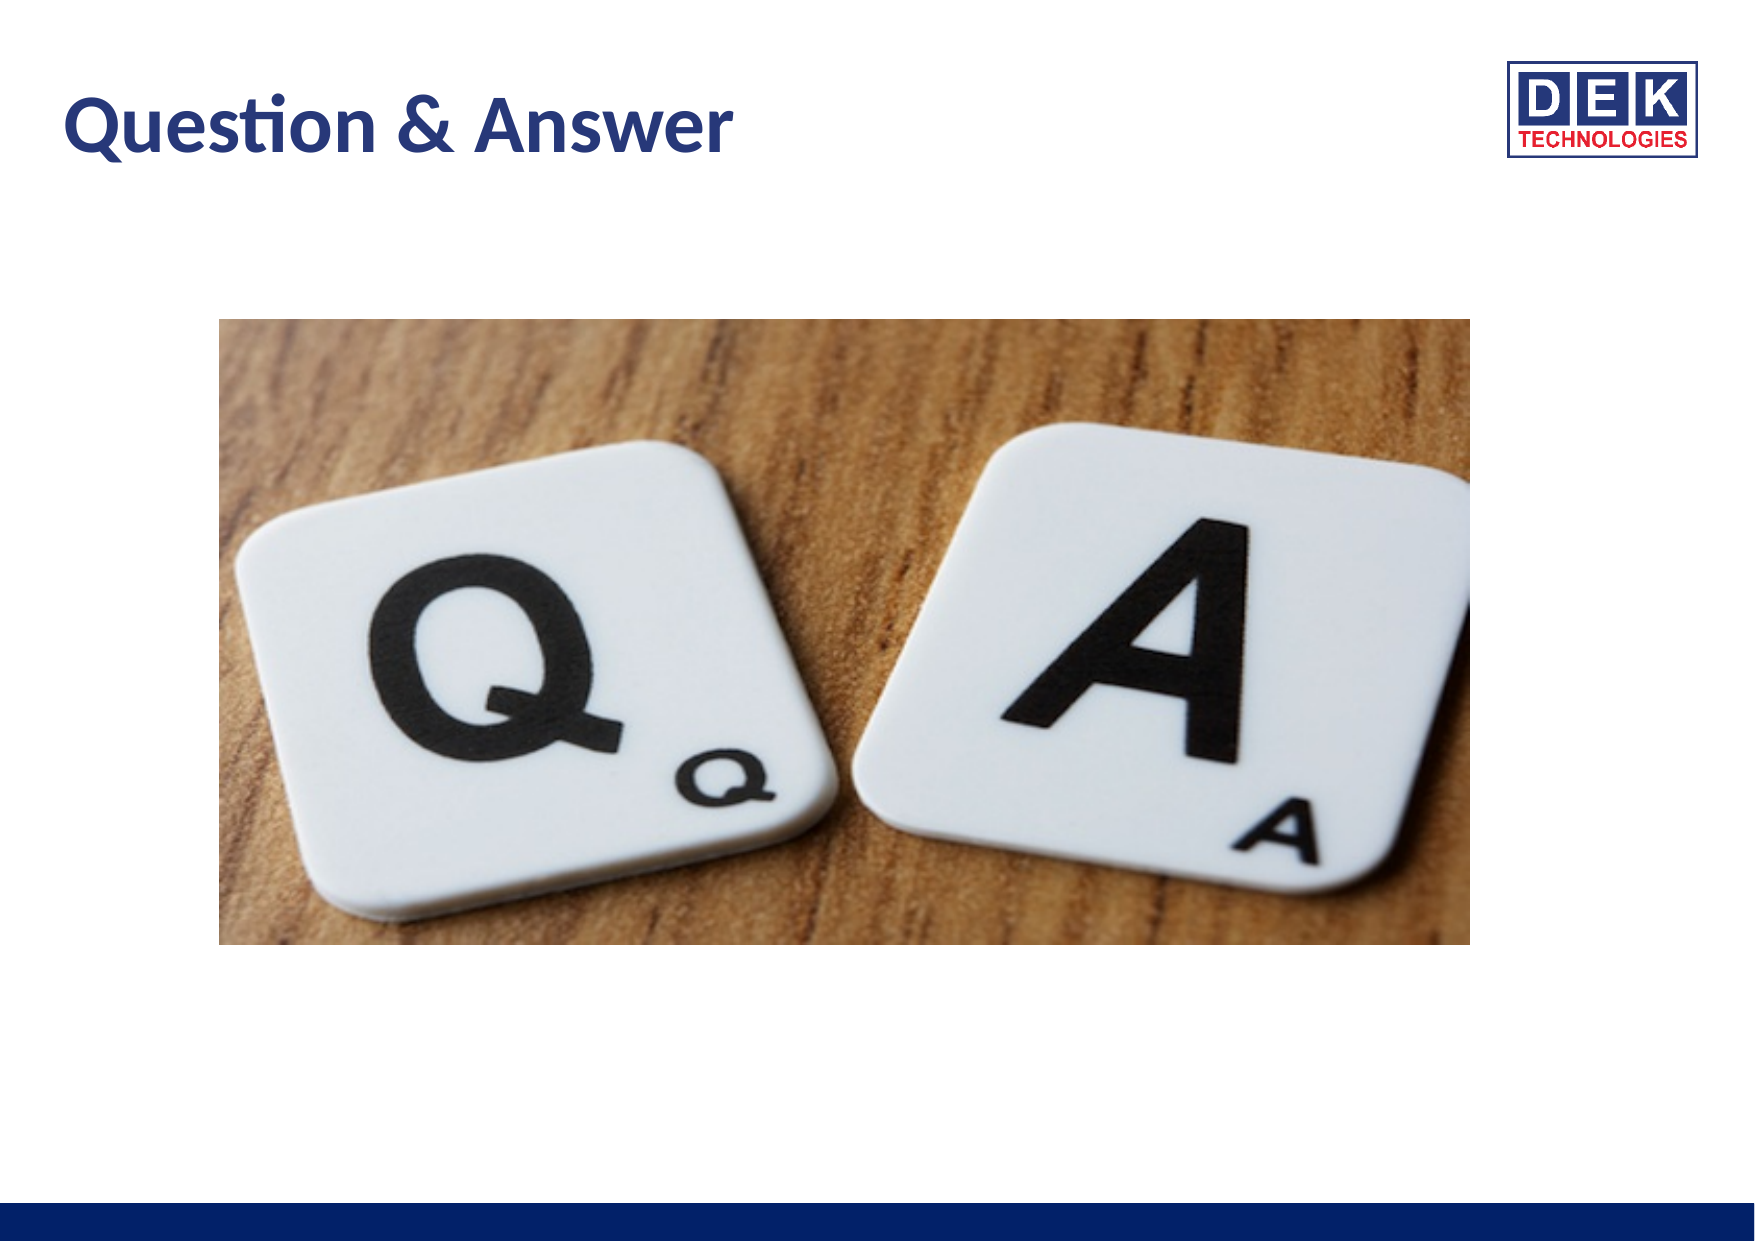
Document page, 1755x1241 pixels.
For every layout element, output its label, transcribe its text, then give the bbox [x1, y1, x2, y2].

picture [219, 319, 1470, 945]
title Question & Answer [49, 37, 1721, 179]
